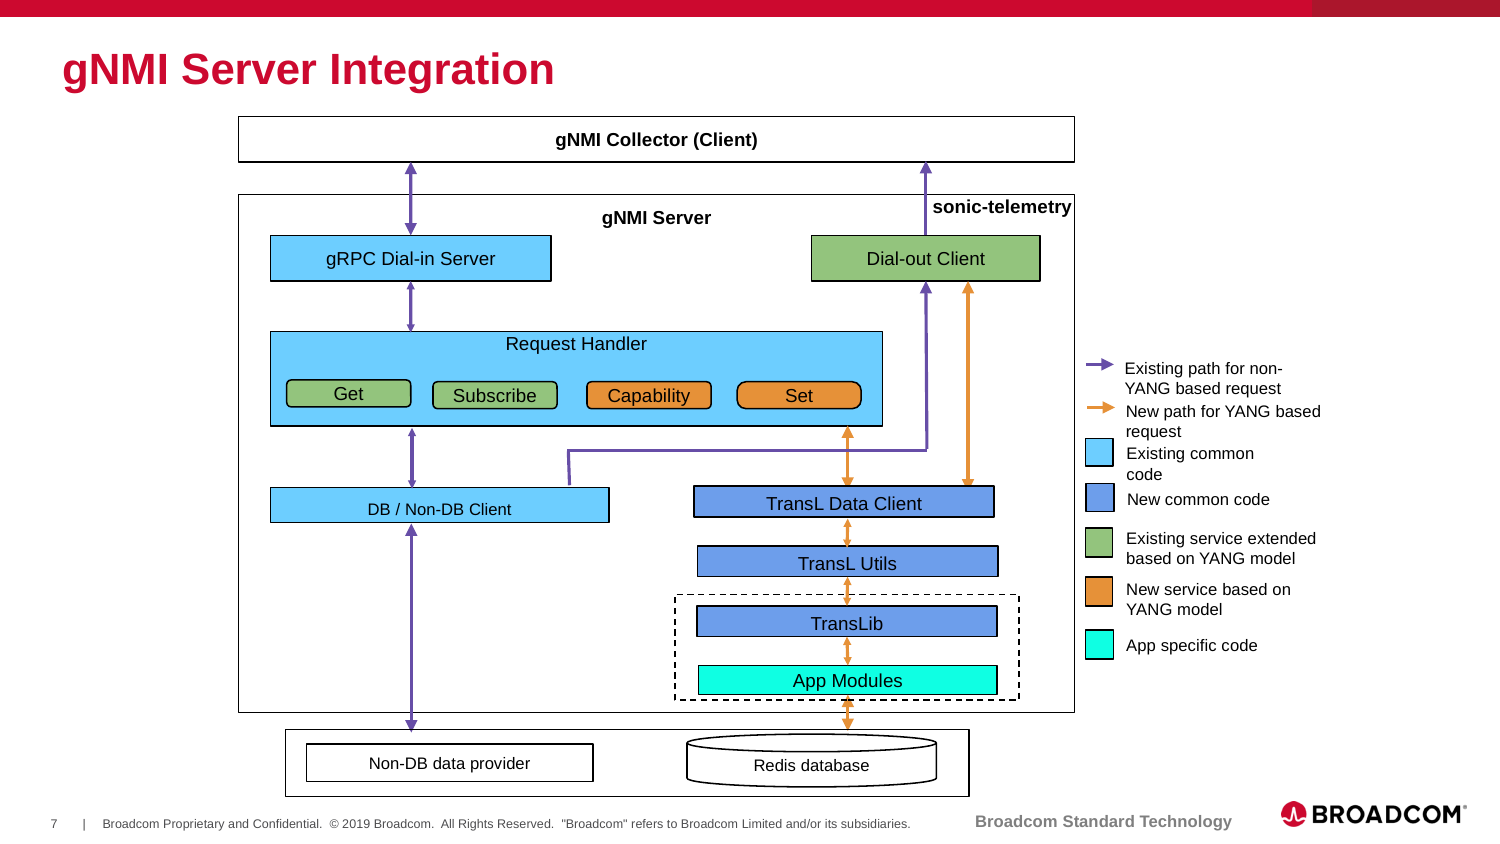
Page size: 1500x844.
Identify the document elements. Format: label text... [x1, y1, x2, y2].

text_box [238, 116, 1353, 797]
picture [1281, 801, 1467, 827]
title gNMI Server Integration [50, 48, 1450, 94]
